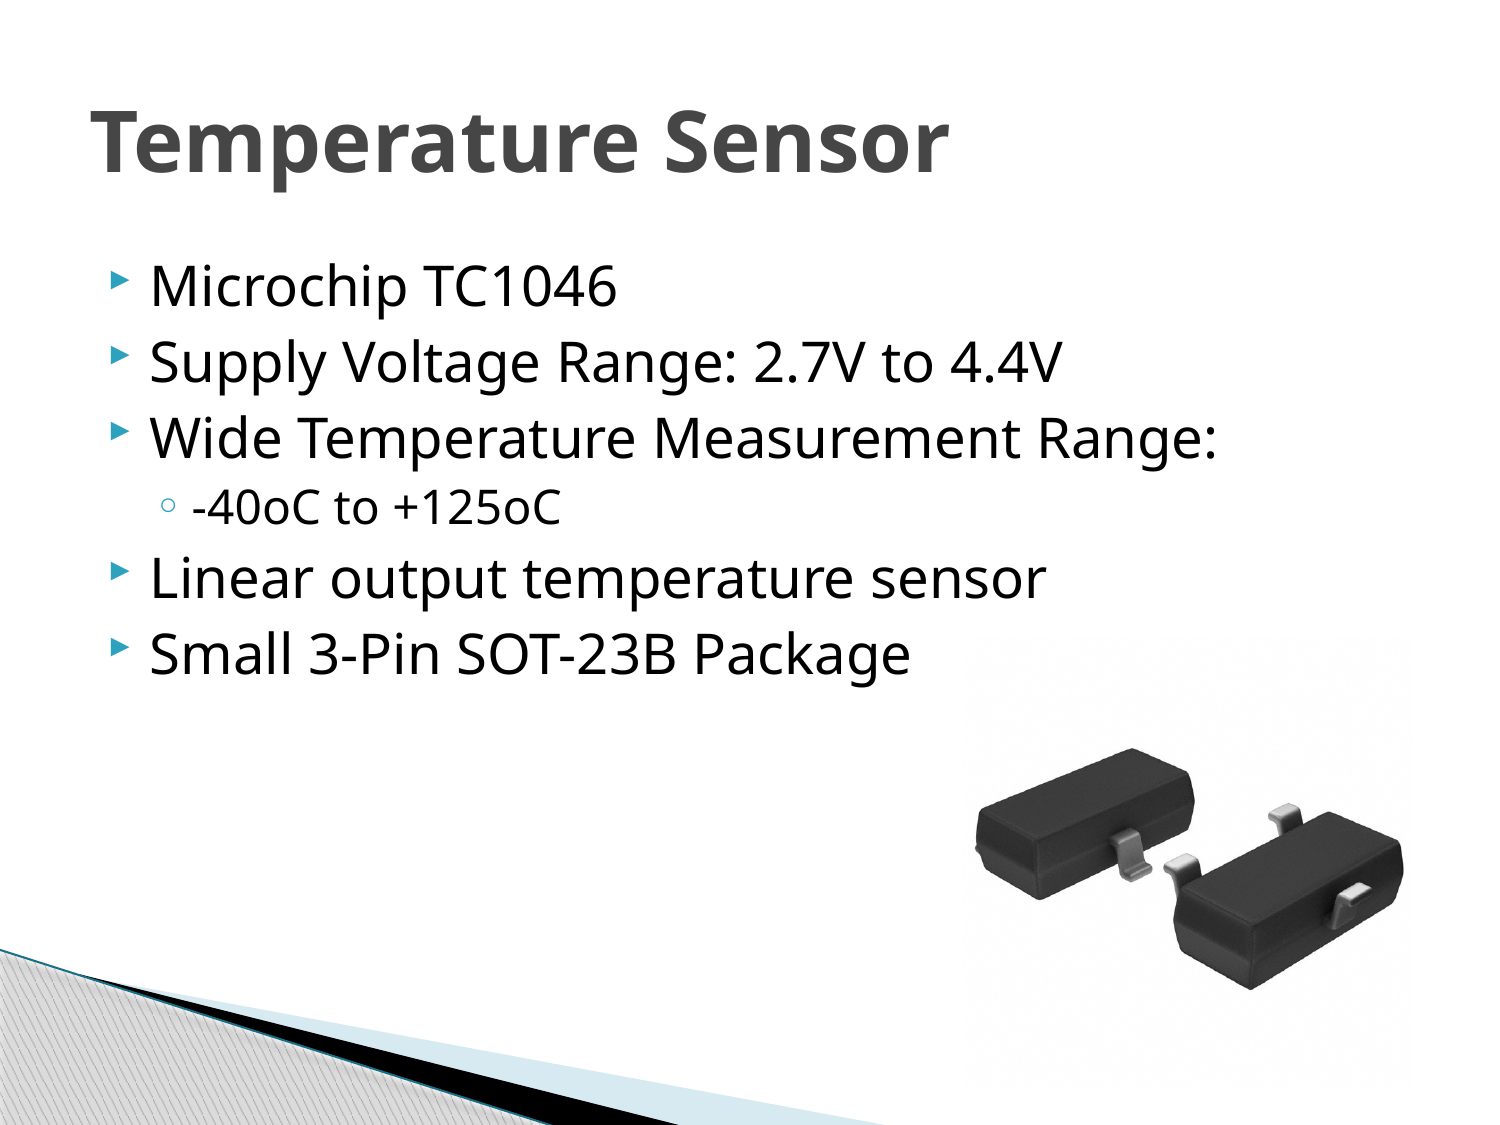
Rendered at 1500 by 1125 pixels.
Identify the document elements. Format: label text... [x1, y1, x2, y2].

picture [962, 637, 1413, 1088]
list Microchip TC1046 Supply Voltage Range: 2.7V to 4.4V Wide Temperature Measurement Range: -40oC to +125οC Linear output temperature sensor Small 3-Pin SOT-23B Package [75, 243, 1425, 986]
title Temperature Sensor [75, 45, 1425, 233]
